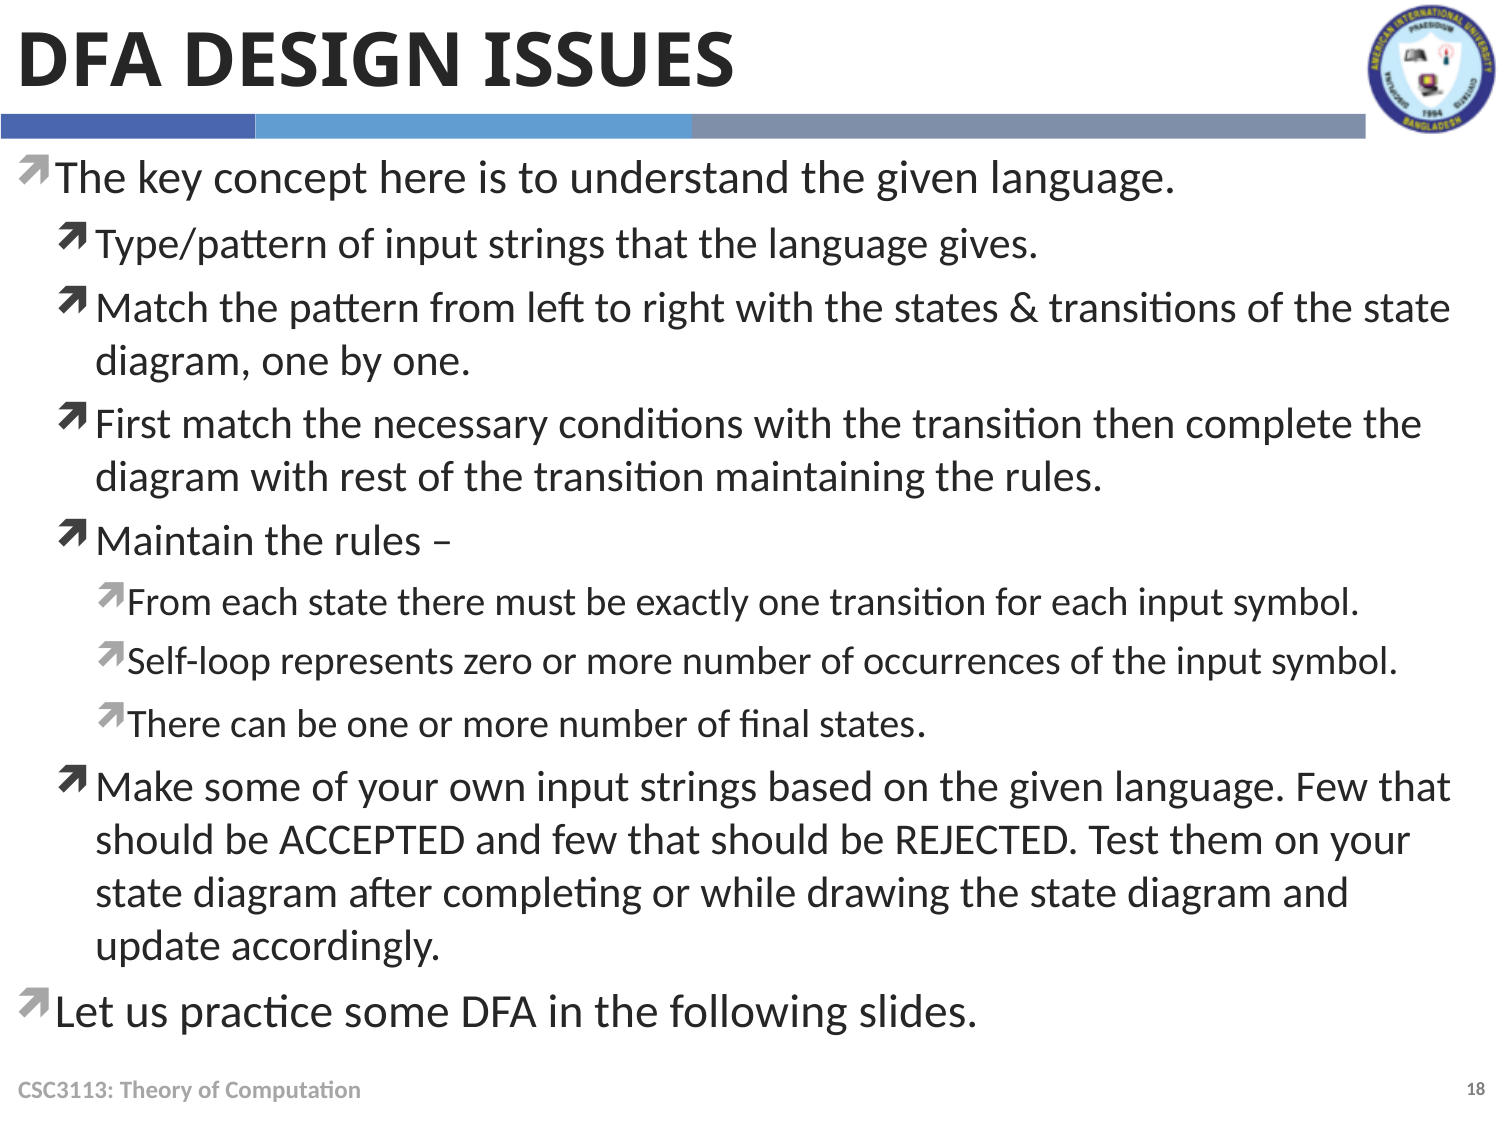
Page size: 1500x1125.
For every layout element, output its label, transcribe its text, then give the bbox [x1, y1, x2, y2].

list The key concept here is to understand the given language. Type/pattern of input strings that the language gives. Match the pattern from left to right with the states & transitions of the state diagram, one by one. First match the necessary conditions with the transition then complete the diagram with rest of the transition maintaining the rules. Maintain the rules – From each state there must be exactly one transition for each input symbol. Self-loop represents zero or more number of occurrences of the input symbol. There can be one or more number of final states. Make some of your own input strings based on the given language. Few that should be ACCEPTED and few that should be REJECTED. Test them on your state diagram after completing or while drawing the state diagram and update accordingly. Let us practice some DFA in the following slides. [0, 138, 1499, 1056]
picture [1365, 2, 1499, 137]
list DFA design issues [0, 0, 1366, 114]
footer CSC3113: Theory of Computation [3, 1058, 1008, 1119]
